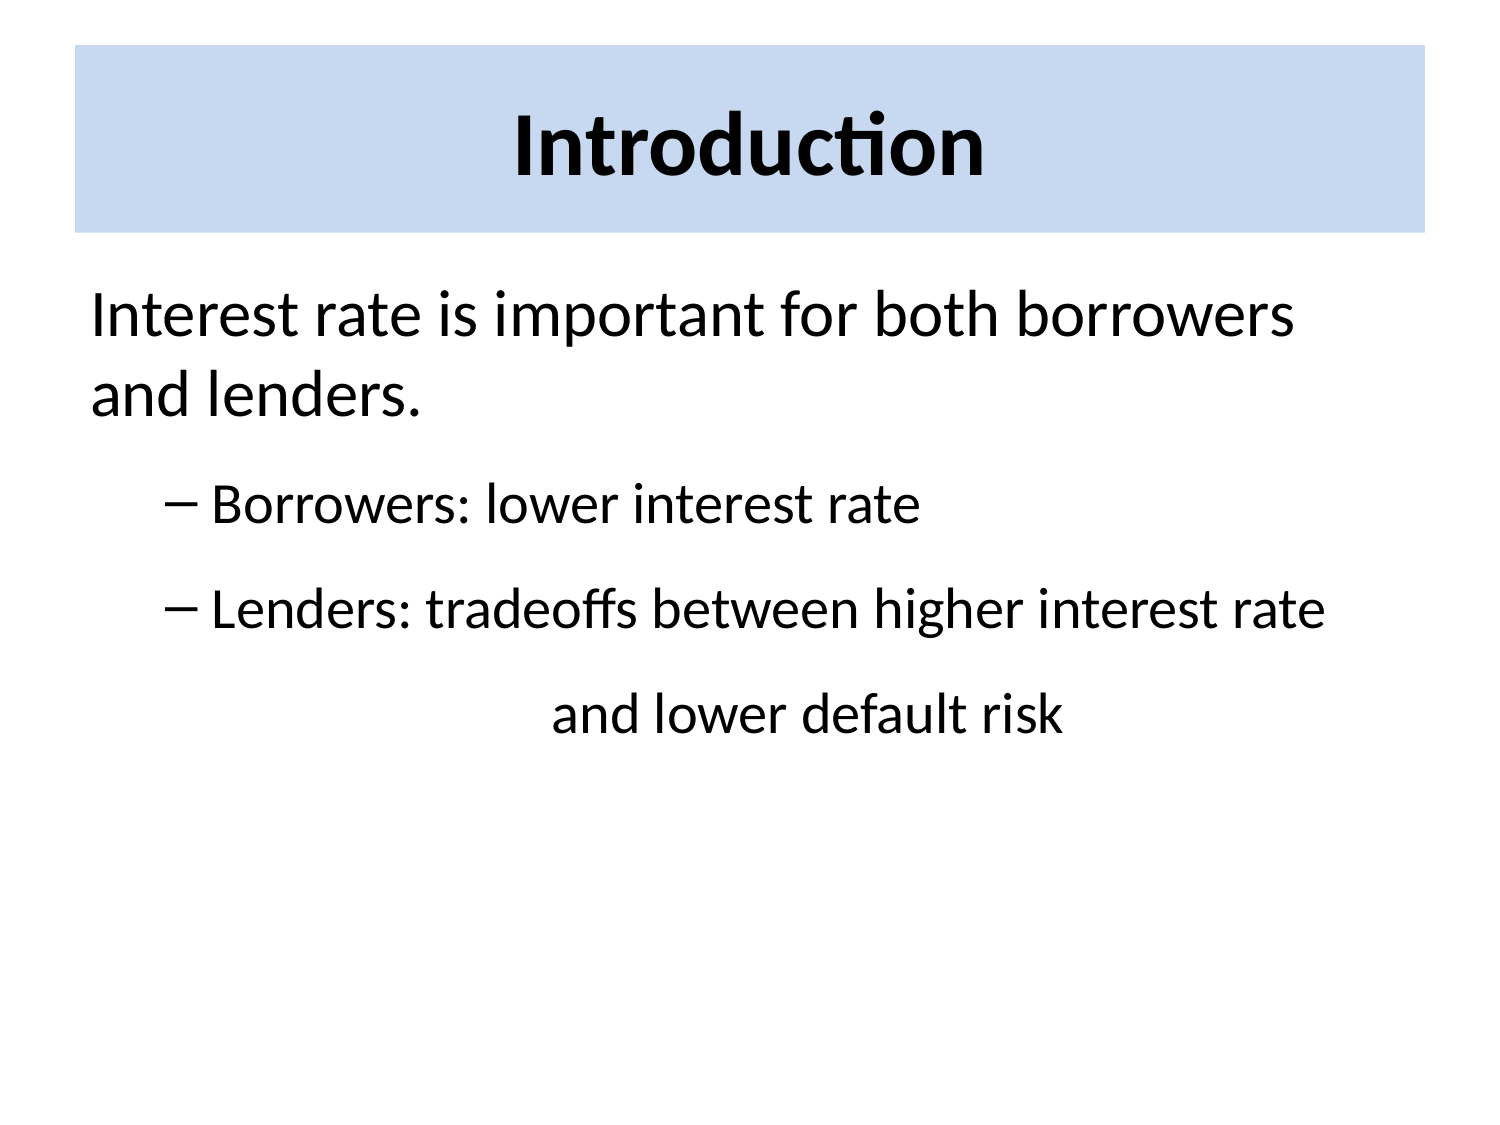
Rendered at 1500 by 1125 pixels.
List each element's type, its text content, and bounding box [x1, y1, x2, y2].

list Interest rate is important for both borrowers and lenders. Borrowers: lower interest rate Lenders: tradeoffs between higher interest rate and lower default risk [75, 262, 1425, 1005]
title Introduction [75, 45, 1425, 233]
